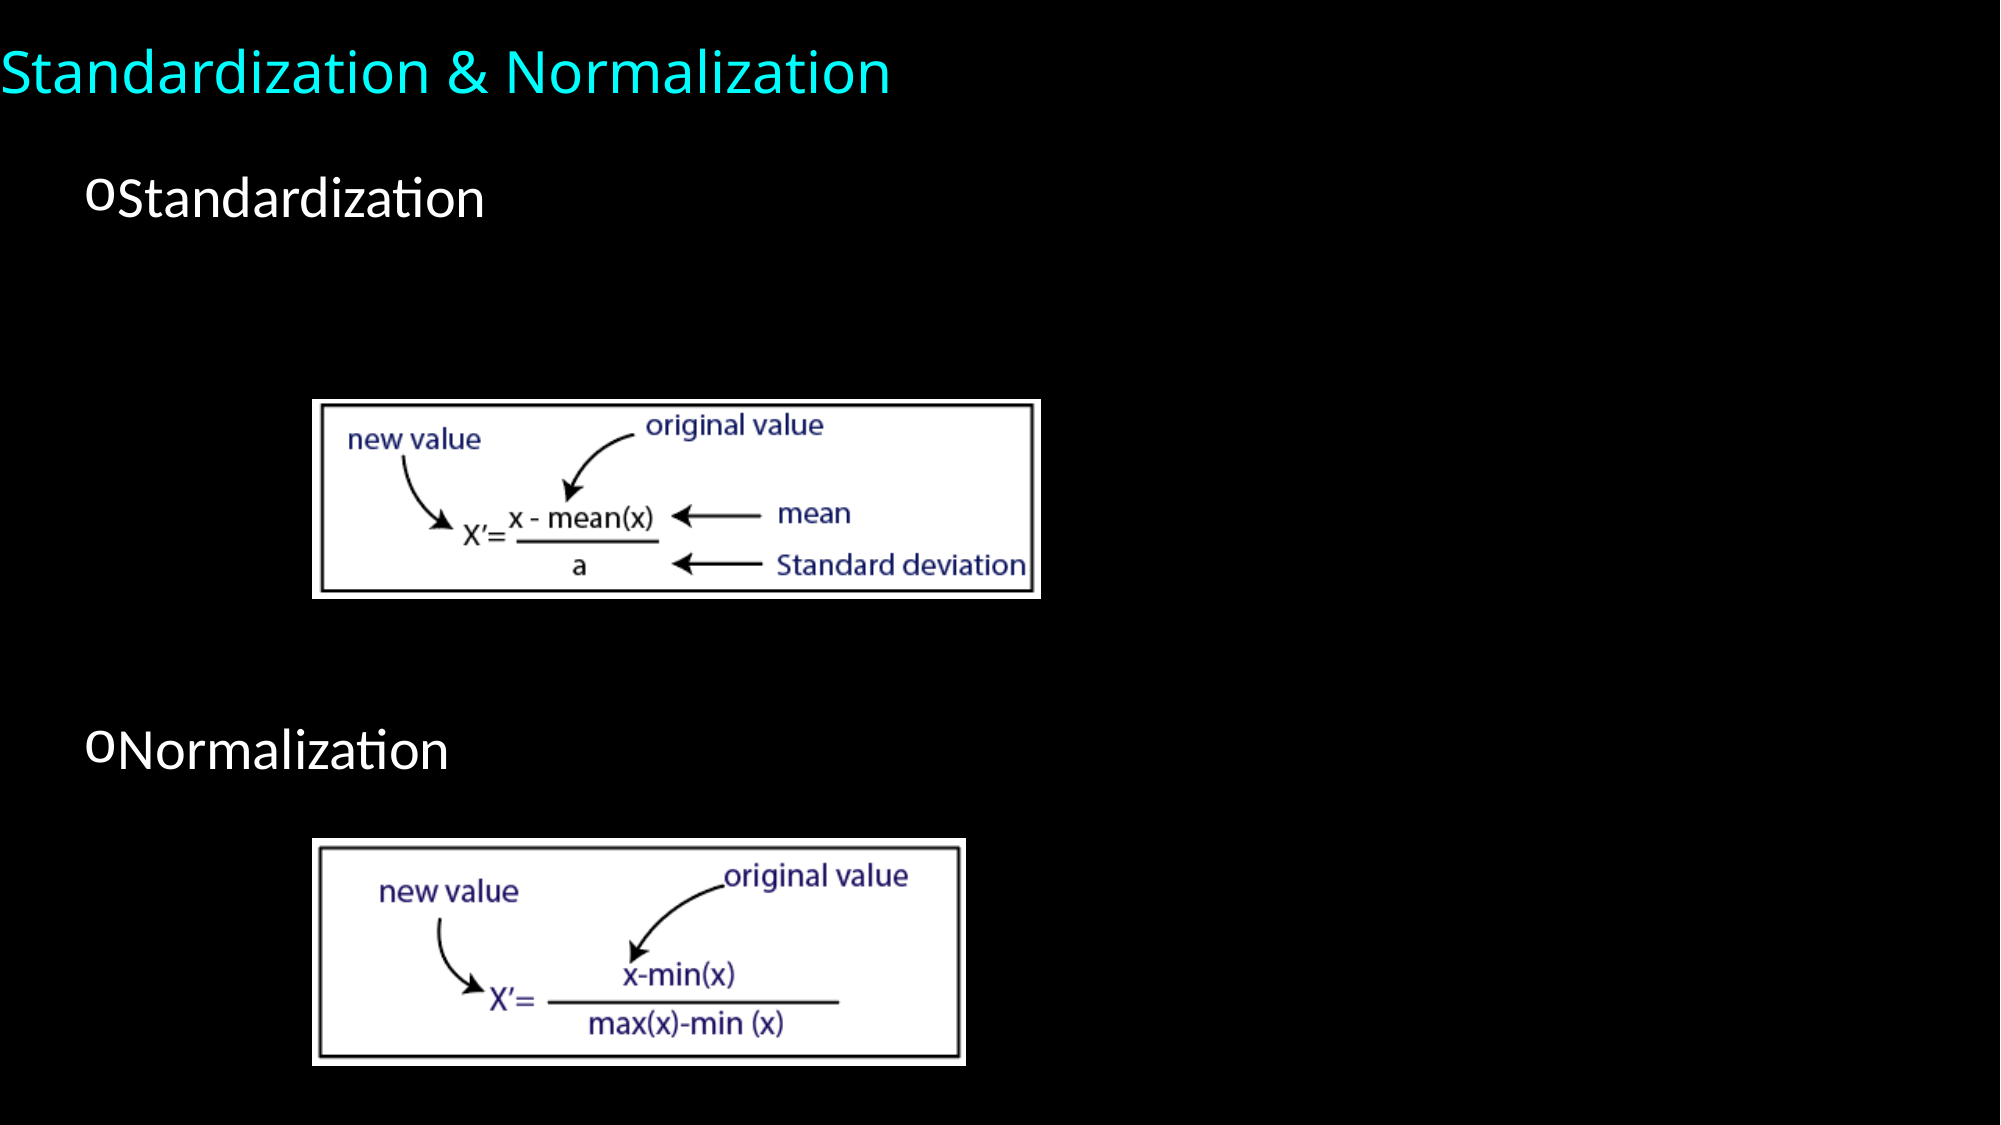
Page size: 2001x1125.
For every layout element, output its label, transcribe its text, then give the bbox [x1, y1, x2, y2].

text_box Standardization & Normalization [0, 35, 1864, 820]
picture [312, 838, 966, 1066]
picture [312, 399, 1041, 599]
text_box Standardization Normalization [82, 159, 1321, 820]
